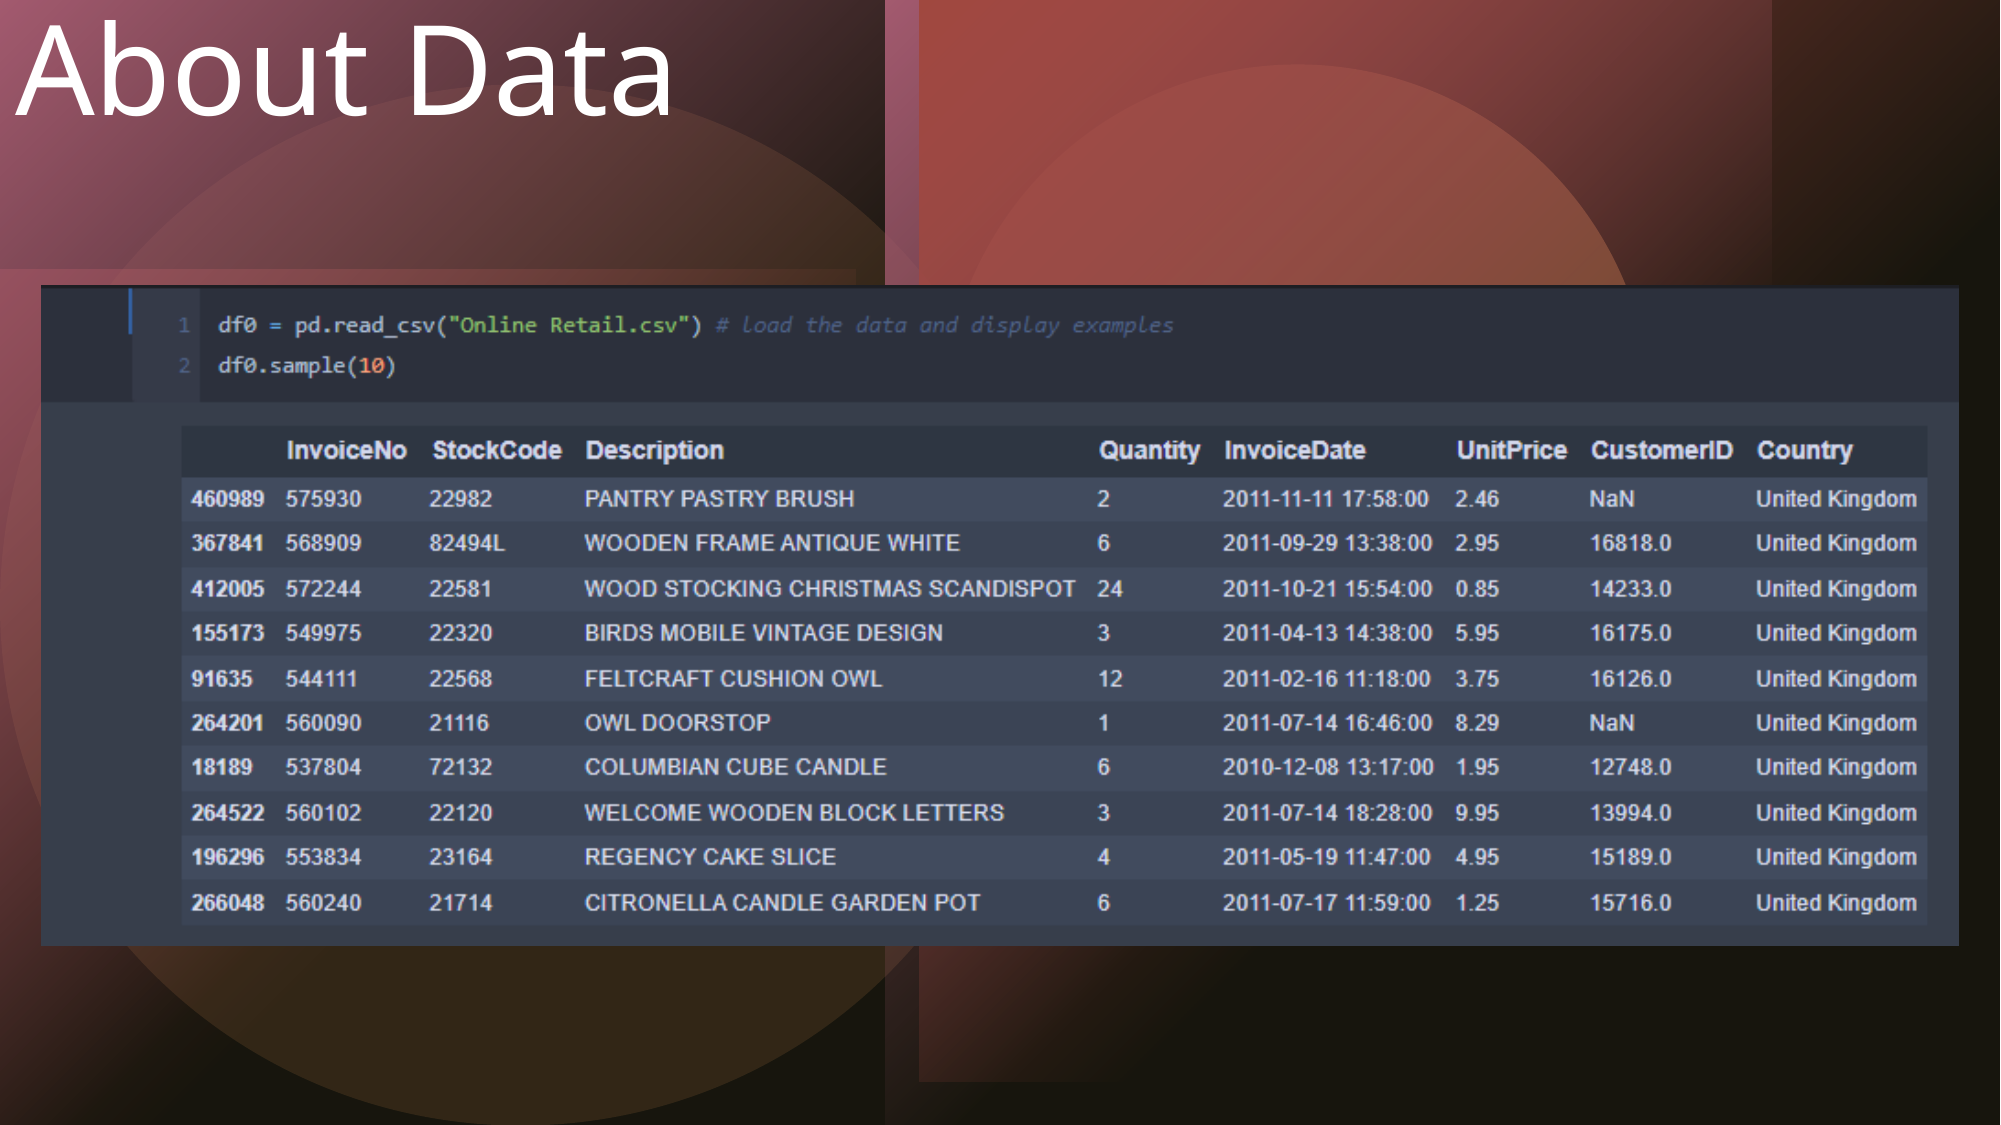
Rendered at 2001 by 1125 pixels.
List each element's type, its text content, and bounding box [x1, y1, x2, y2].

picture [40, 285, 1960, 946]
title About Data [0, 0, 2000, 177]
